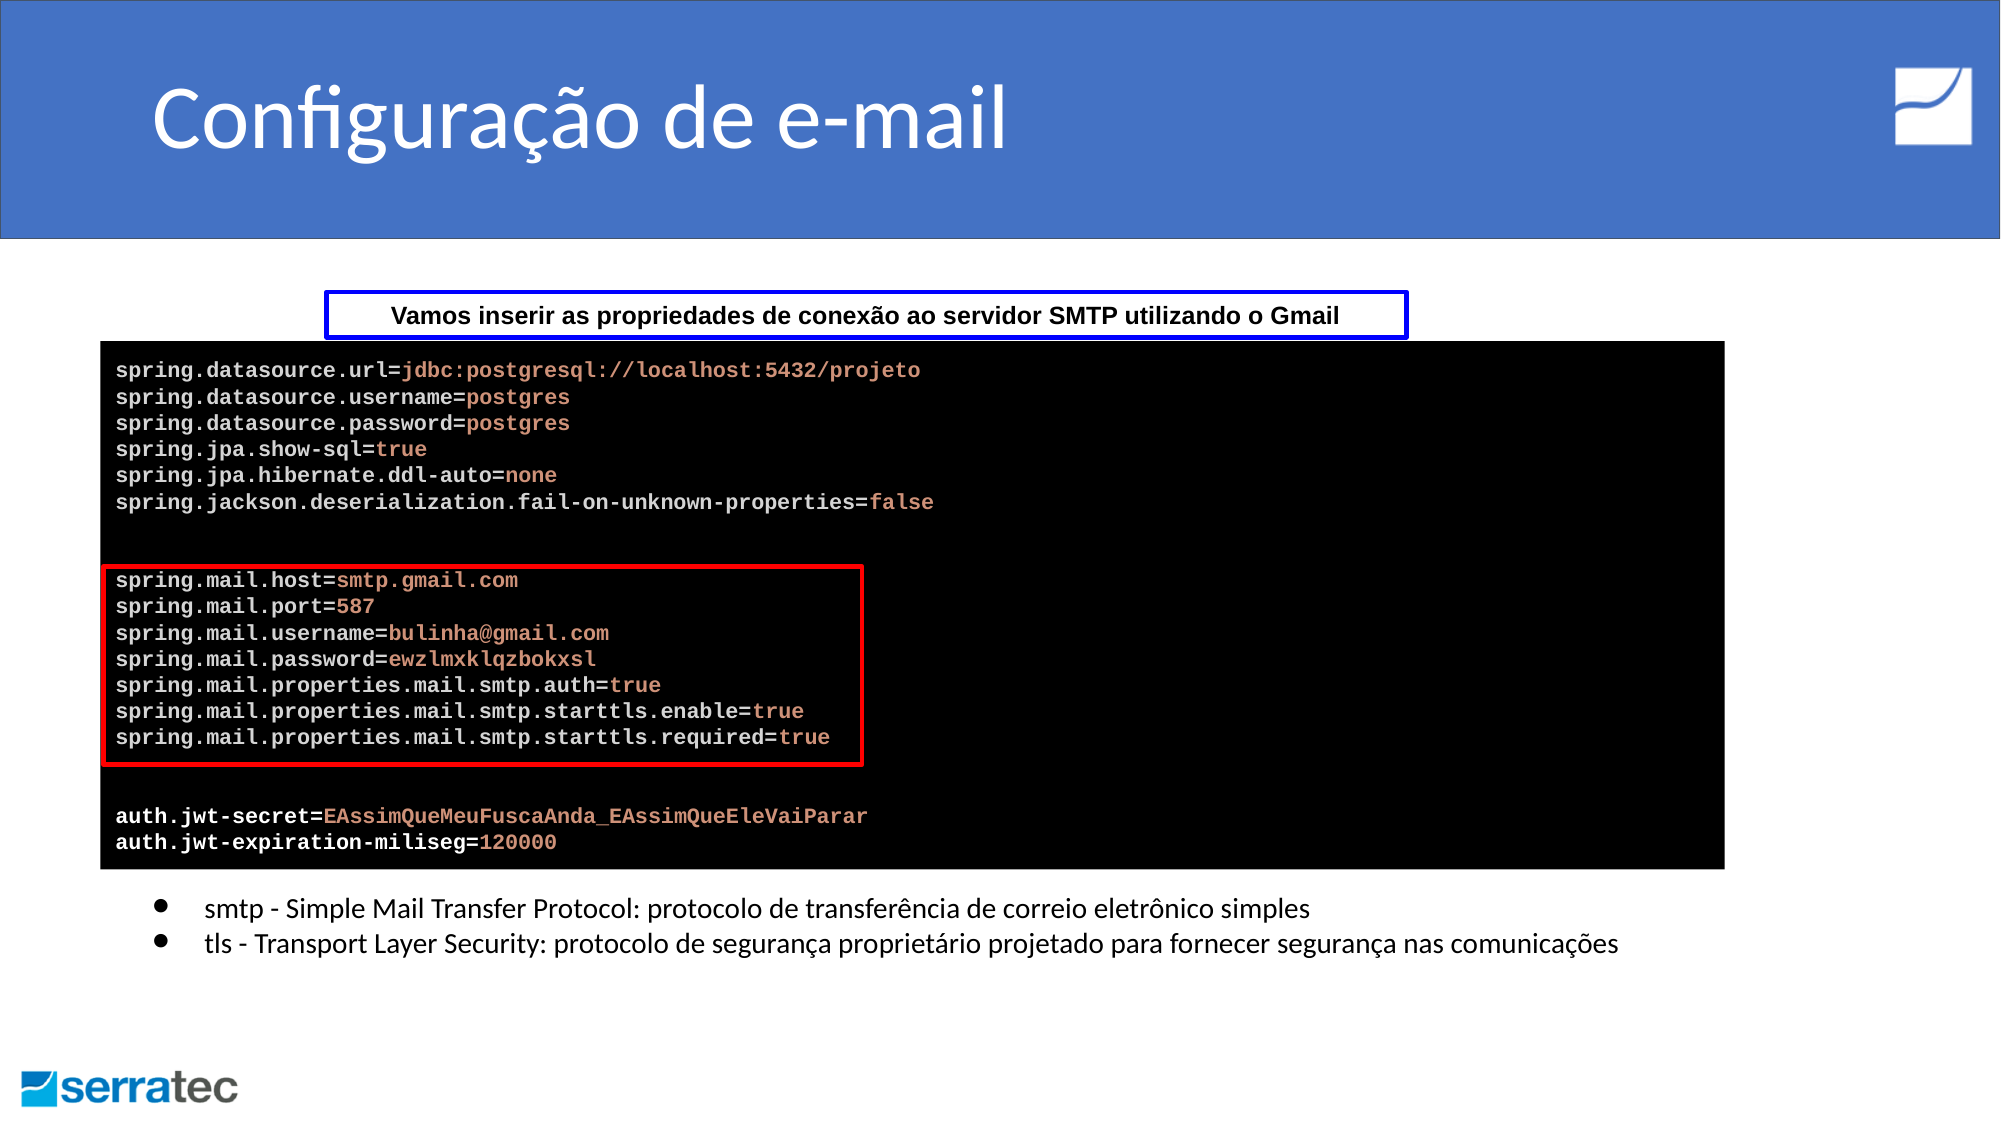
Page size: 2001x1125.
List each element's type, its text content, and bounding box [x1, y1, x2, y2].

text_box Vamos inserir as propriedades de conexão ao servidor SMTP utilizando o Gmail [326, 291, 1407, 338]
picture [14, 1064, 247, 1113]
text_box [103, 566, 863, 765]
text_box smtp - Simple Mail Transfer Protocol: protocolo de transferência de correio eletrônico simples tls - Transport Layer Security: protocolo de segurança proprietário projetado para fornecer segurança nas comunicações [114, 874, 1731, 975]
picture [1895, 65, 1976, 148]
title Configuração de e-mail [137, 9, 1863, 228]
text_box spring.datasource.url=jdbc:postgresql://localhost:5432/projeto spring.datasource.username=postgres spring.datasource.password=postgres spring.jpa.show-sql=true spring.jpa.hibernate.ddl-auto=none spring.jackson.deserialization.fail-on-unknown-properties=false spring.mail.host=smtp.gmail.com spring.mail.port=587 spring.mail.username=bulinha@gmail.com spring.mail.password=ewzlmxklqzbokxsl spring.mail.properties.mail.smtp.auth=true spring.mail.properties.mail.smtp.starttls.enable=true spring.mail.properties.mail.smtp.starttls.required=true auth.jwt-secret=EAssimQueMeuFuscaAnda_EAssimQueEleVaiParar auth.jwt-expiration-miliseg=120000 [100, 341, 1725, 870]
